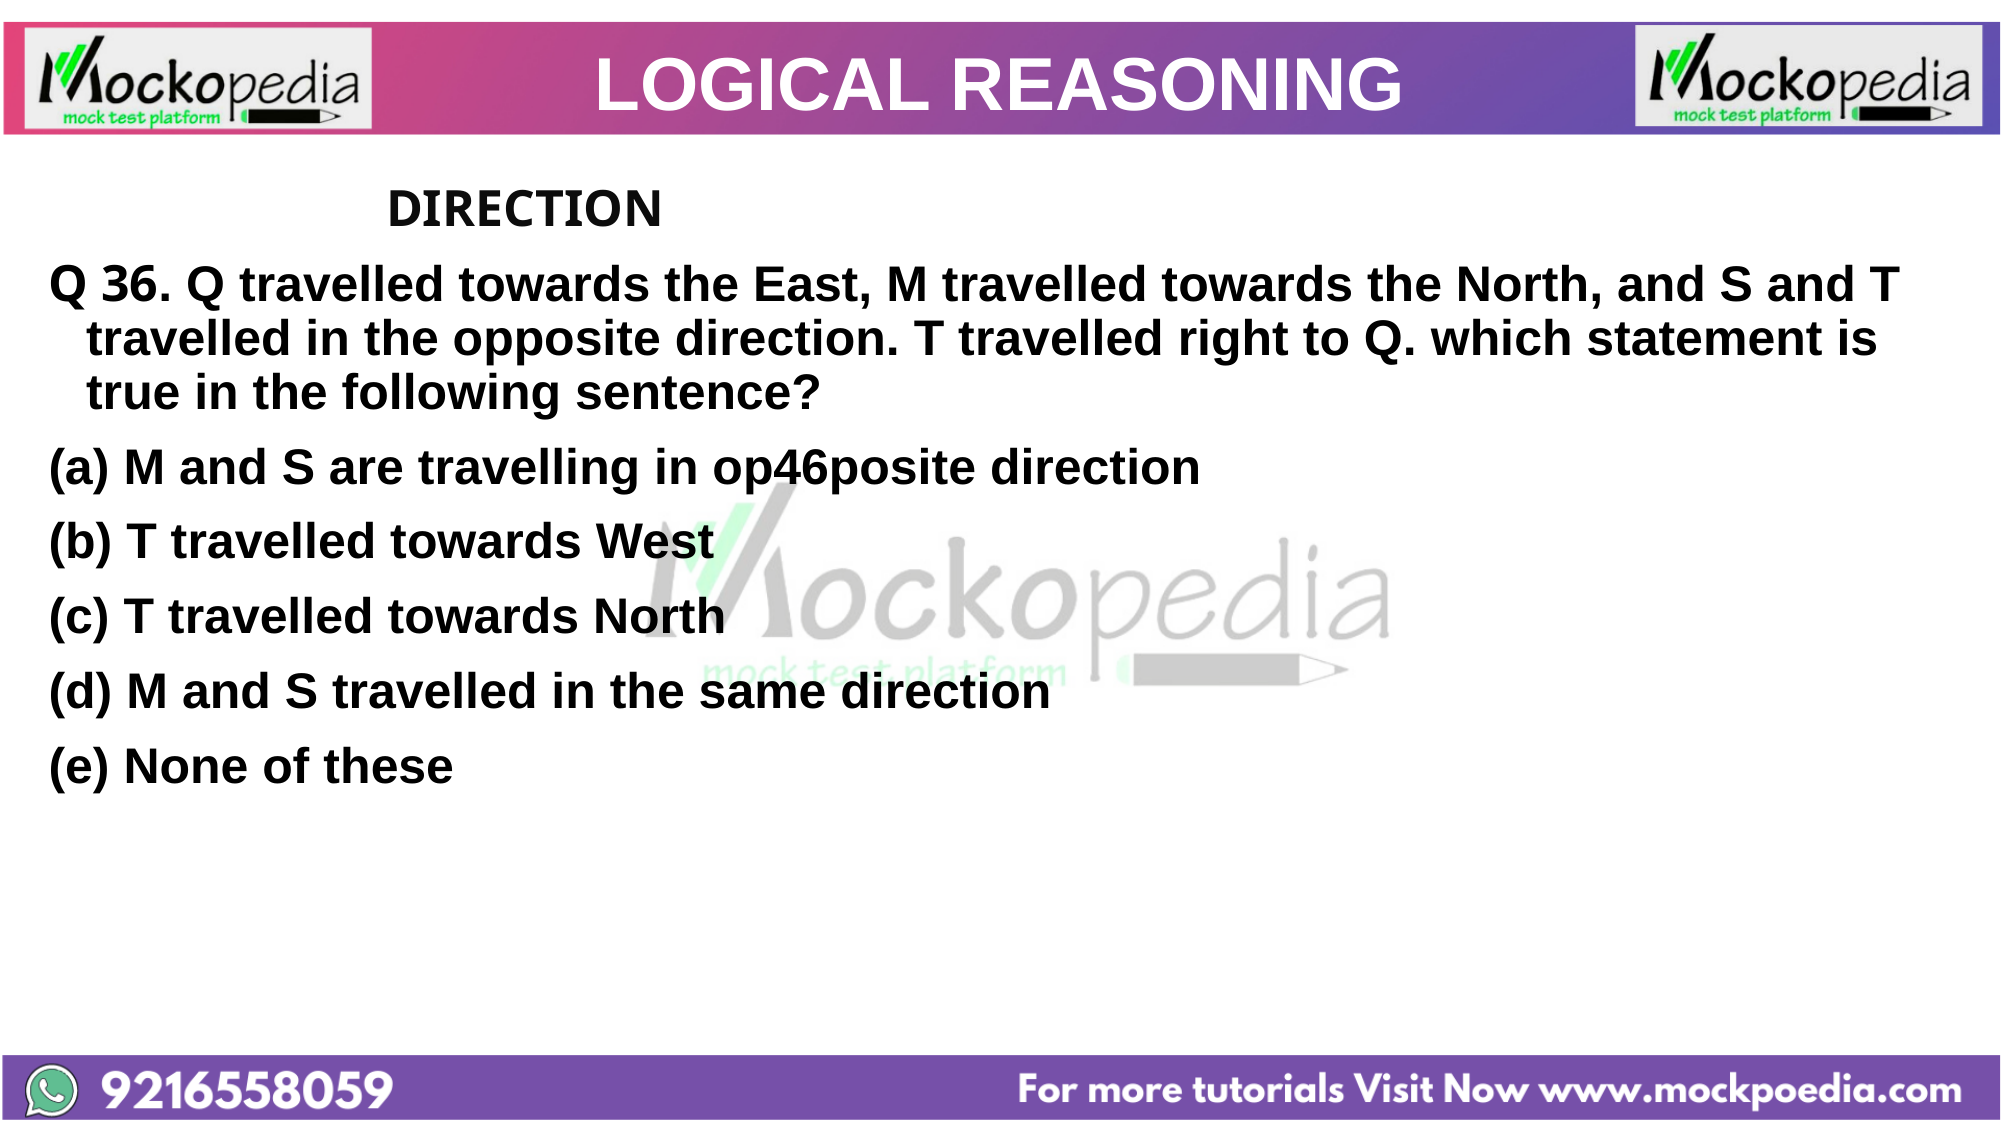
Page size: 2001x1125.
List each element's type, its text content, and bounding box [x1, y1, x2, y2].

picture [0, 0, 2001, 1125]
title LOGICAL REASONING [41, 31, 1959, 142]
list DIRECTION Q 36. Q travelled towards the East, M travelled towards the North, and S and T travelled in the opposite direction. T travelled right to Q. which statement is true in the following sentence? M and S are travelling in op46posite direction (b) T travelled towards West (c) T travelled towards North (d) M and S travelled in the same direction (e) None of these [33, 175, 2000, 1053]
